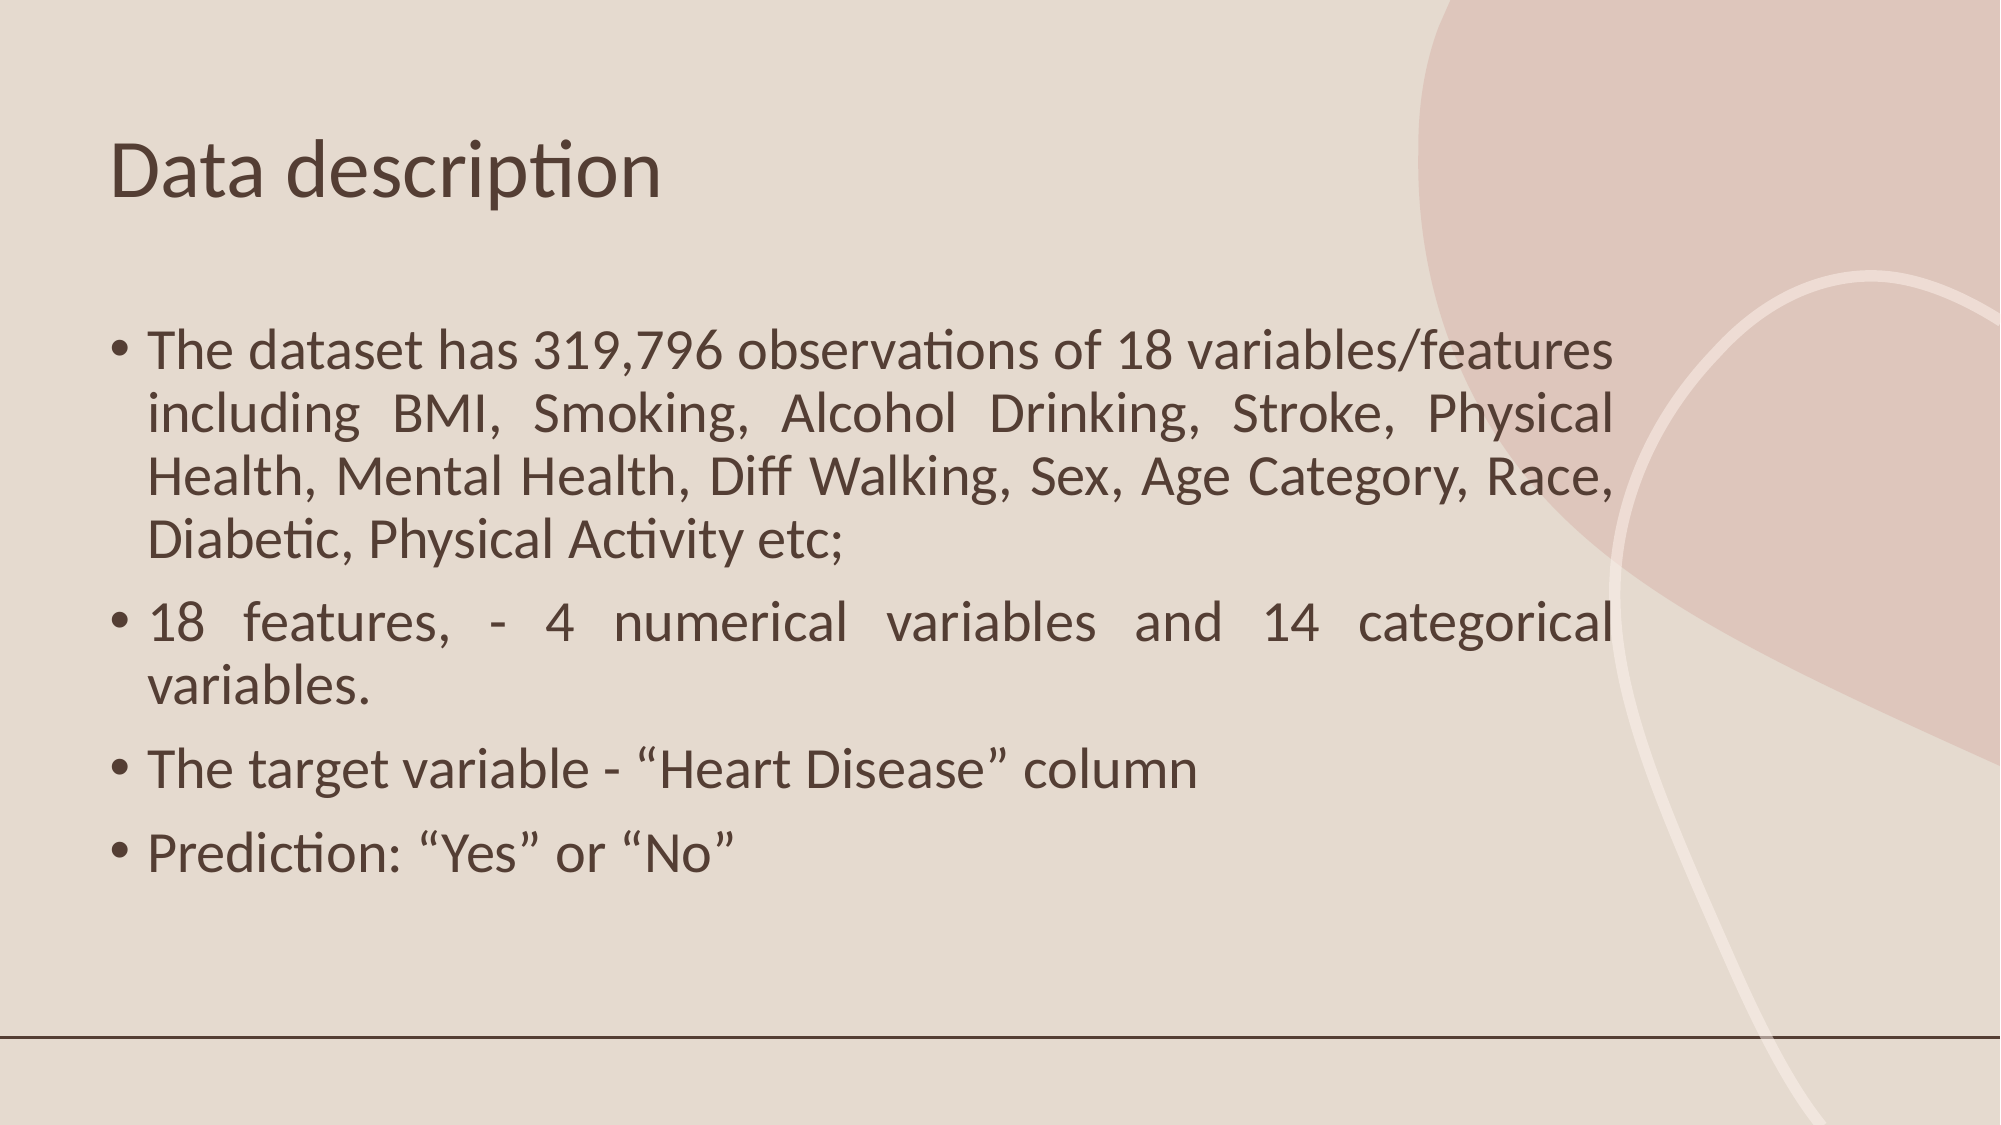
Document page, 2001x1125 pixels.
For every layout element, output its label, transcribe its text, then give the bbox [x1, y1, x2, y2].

list The dataset has 319,796 observations of 18 variables/features including BMI, Smoking, Alcohol Drinking, Stroke, Physical Health, Mental Health, Diff Walking, Sex, Age Category, Race, Diabetic, Physical Activity etc; 18 features, - 4 numerical variables and 14 categorical variables. The target variable - “Heart Disease” column Prediction: “Yes” or “No” [94, 311, 1631, 948]
title Data description [94, 115, 1820, 227]
